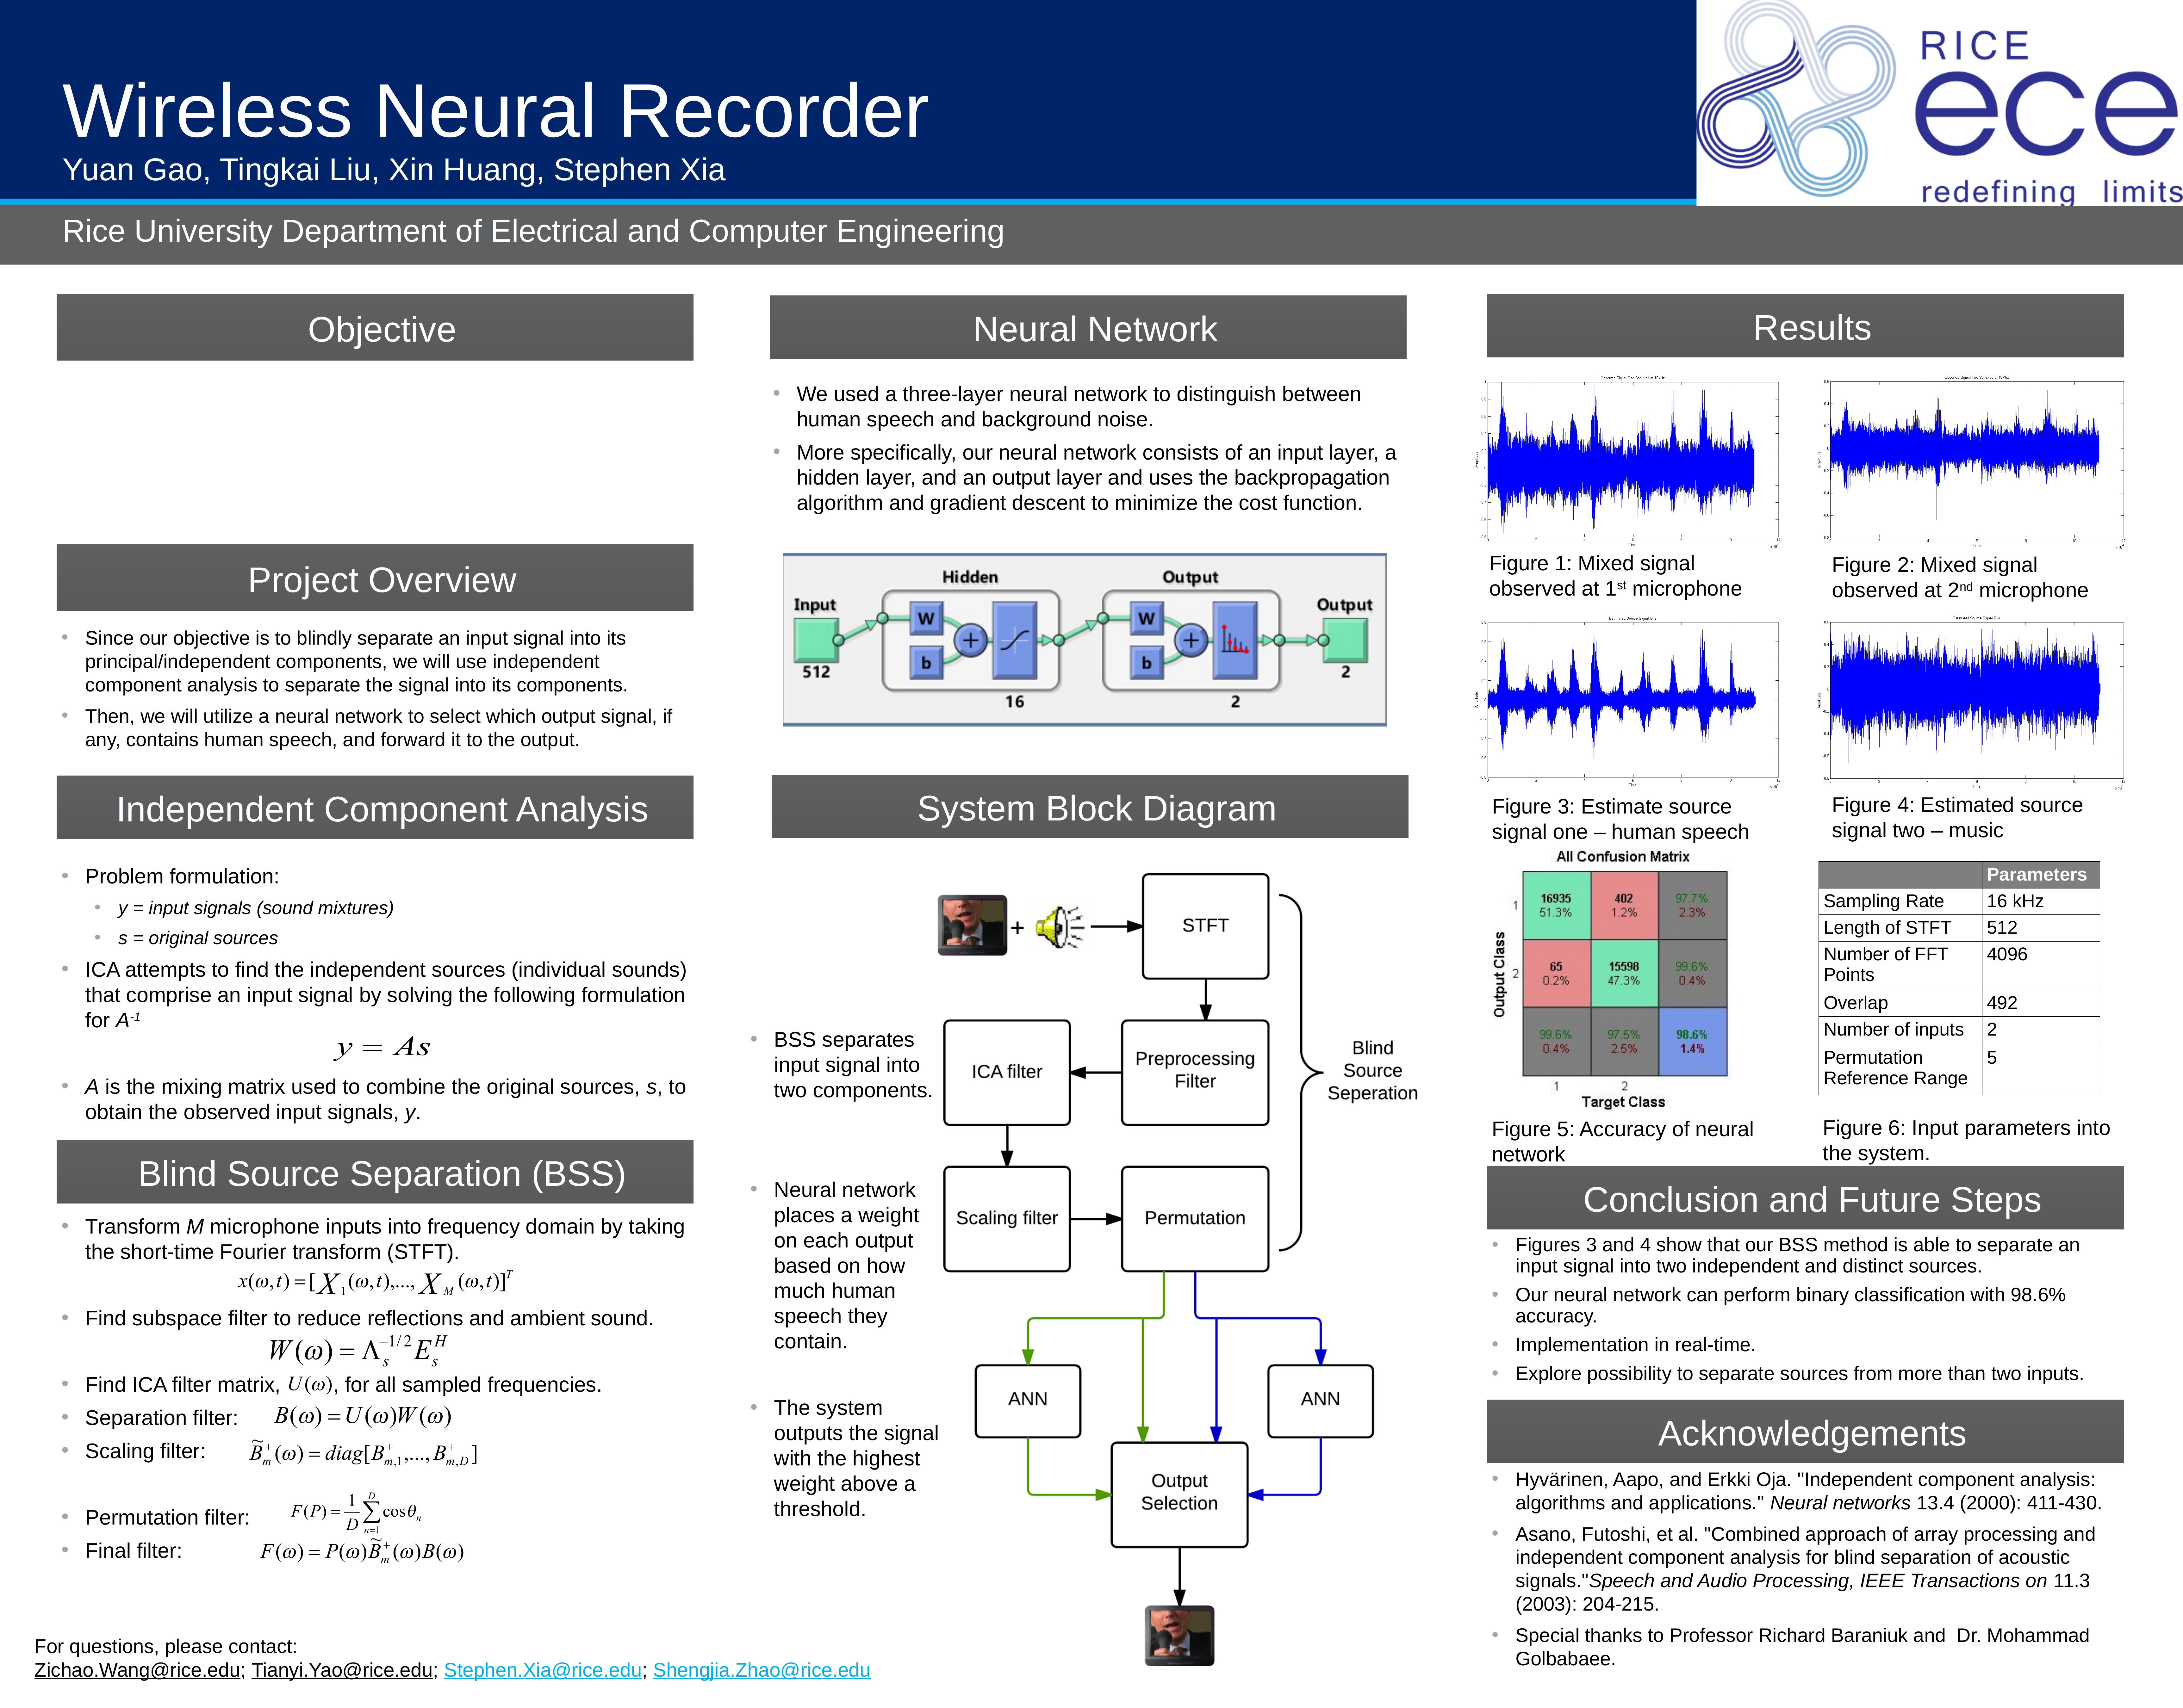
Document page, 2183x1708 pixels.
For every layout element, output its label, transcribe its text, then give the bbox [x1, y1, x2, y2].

table_cell 2 [1982, 1017, 2100, 1045]
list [782, 553, 1387, 727]
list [1813, 367, 2160, 559]
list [1439, 608, 1814, 798]
text_box Figure 4: Estimated source signal two – music [1827, 802, 2121, 845]
list Transform M microphone inputs into frequency domain by taking the short-time Fourier transform (STFT). Find subspace filter to reduce reflections and ambient sound. Find ICA filter matrix, , for all sampled frequencies. Separation filter: Scaling filter: Permutation filter: Final filter: [57, 1203, 694, 1620]
table_cell Sampling Rate [1819, 888, 1982, 914]
picture [246, 1435, 481, 1472]
list Since our objective is to blindly separate an input signal into its principal/independent components, we will use independent component analysis to separate the signal into its components. Then, we will utilize a neural network to select which output signal, if any, contains human speech, and forward it to the output. [57, 616, 694, 762]
list BSS separates input signal into two components. Neural network places a weight on each output based on how much human speech they contain. The system outputs the signal with the highest weight above a threshold. [745, 1016, 894, 1533]
table_cell Permutation Reference Range [1819, 1045, 1982, 1095]
table_cell 16 kHz [1982, 888, 2100, 914]
list Acknowledgements [1487, 1400, 2124, 1457]
text_box Figure 2: Mixed signal observed at 2nd microphone [1827, 561, 2121, 604]
list Conclusion and Future Steps [1487, 1166, 2124, 1225]
list Problem formulation: y = input signals (sound mixtures) s = original sources ICA attempts to find the independent sources (individual sounds) that comprise an input signal by solving the following formulation for A-1 A is the mixing matrix used to combine the original sources, s, to obtain the observed input signals, y. [57, 853, 694, 1140]
picture [1696, 0, 2183, 206]
title Wireless Neural Recorder Yuan Gao, Tingkai Liu, Xin Huang, Stephen Xia [58, 35, 1558, 190]
picture [257, 1488, 467, 1569]
text_box For questions, please contact: Zichao.Wang@rice.edu; Tianyi.Yao@rice.edu; Stephen.Xia@rice.edu; Shengjia.Zhao@rice.edu [29, 1631, 894, 1684]
picture [1489, 843, 1754, 1112]
list Blind Source Separation (BSS) [57, 1140, 694, 1203]
table_cell Length of STFT [1819, 915, 1982, 941]
text_box Figure 5: Accuracy of neural network [1487, 1113, 1774, 1169]
list Independent Component Analysis [57, 776, 694, 839]
picture [234, 1265, 517, 1299]
table_cell 492 [1982, 990, 2100, 1016]
list Rice University Department of Electrical and Computer Engineering [58, 212, 1558, 246]
table_cell Number of FFT Points [1819, 942, 1982, 990]
table_cell Number of inputs [1819, 1017, 1982, 1045]
table_header [1819, 862, 1982, 888]
text_box Figure 3: Estimate source signal one – human speech [1487, 801, 1778, 846]
table_cell 5 [1982, 1045, 2100, 1095]
table_cell Overlap [1819, 990, 1982, 1016]
table_cell 4096 [1982, 942, 2100, 990]
list Hyvärinen, Aapo, and Erkki Oja. "Independent component analysis: algorithms and applications." Neural networks 13.4 (2000): 411-430. Asano, Futoshi, et al. "Combined approach of array processing and independent component analysis for blind separation of acoustic signals."Speech and Audio Processing, IEEE Transactions on 11.3 (2003): 204-215. Special thanks to Professor Richard Baraniuk and Dr. Mohammad Golbabaee. [1487, 1457, 2124, 1689]
list Project Overview [57, 544, 694, 611]
text_box Figure 1: Mixed signal observed at 1st microphone [1484, 560, 1780, 603]
table_cell 512 [1982, 915, 2100, 941]
picture [327, 1029, 438, 1067]
list Objective [57, 294, 694, 361]
text_box Figure 6: Input parameters into the system. [1818, 1111, 2122, 1167]
list Figures 3 and 4 show that our BSS method is able to separate an input signal into two independent and distinct sources. Our neural network can perform binary classification with 98.6% accuracy. Implementation in real-time. Explore possibility to separate sources from more than two inputs. [1487, 1225, 2124, 1392]
list We used a three-layer neural network to distinguish between human speech and background noise. More specifically, our neural network consists of an input layer, a hidden layer, and an output layer and uses the backpropagation algorithm and gradient descent to minimize the cost function. [768, 370, 1405, 602]
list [896, 832, 1448, 1708]
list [1439, 368, 1814, 558]
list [1814, 608, 2160, 799]
table_header Parameters [1982, 862, 2100, 888]
list Neural Network [770, 295, 1407, 359]
list Results [1487, 294, 2124, 357]
picture [270, 1401, 456, 1433]
picture [265, 1328, 454, 1399]
picture [1021, 421, 1155, 553]
list System Block Diagram [772, 775, 1409, 838]
